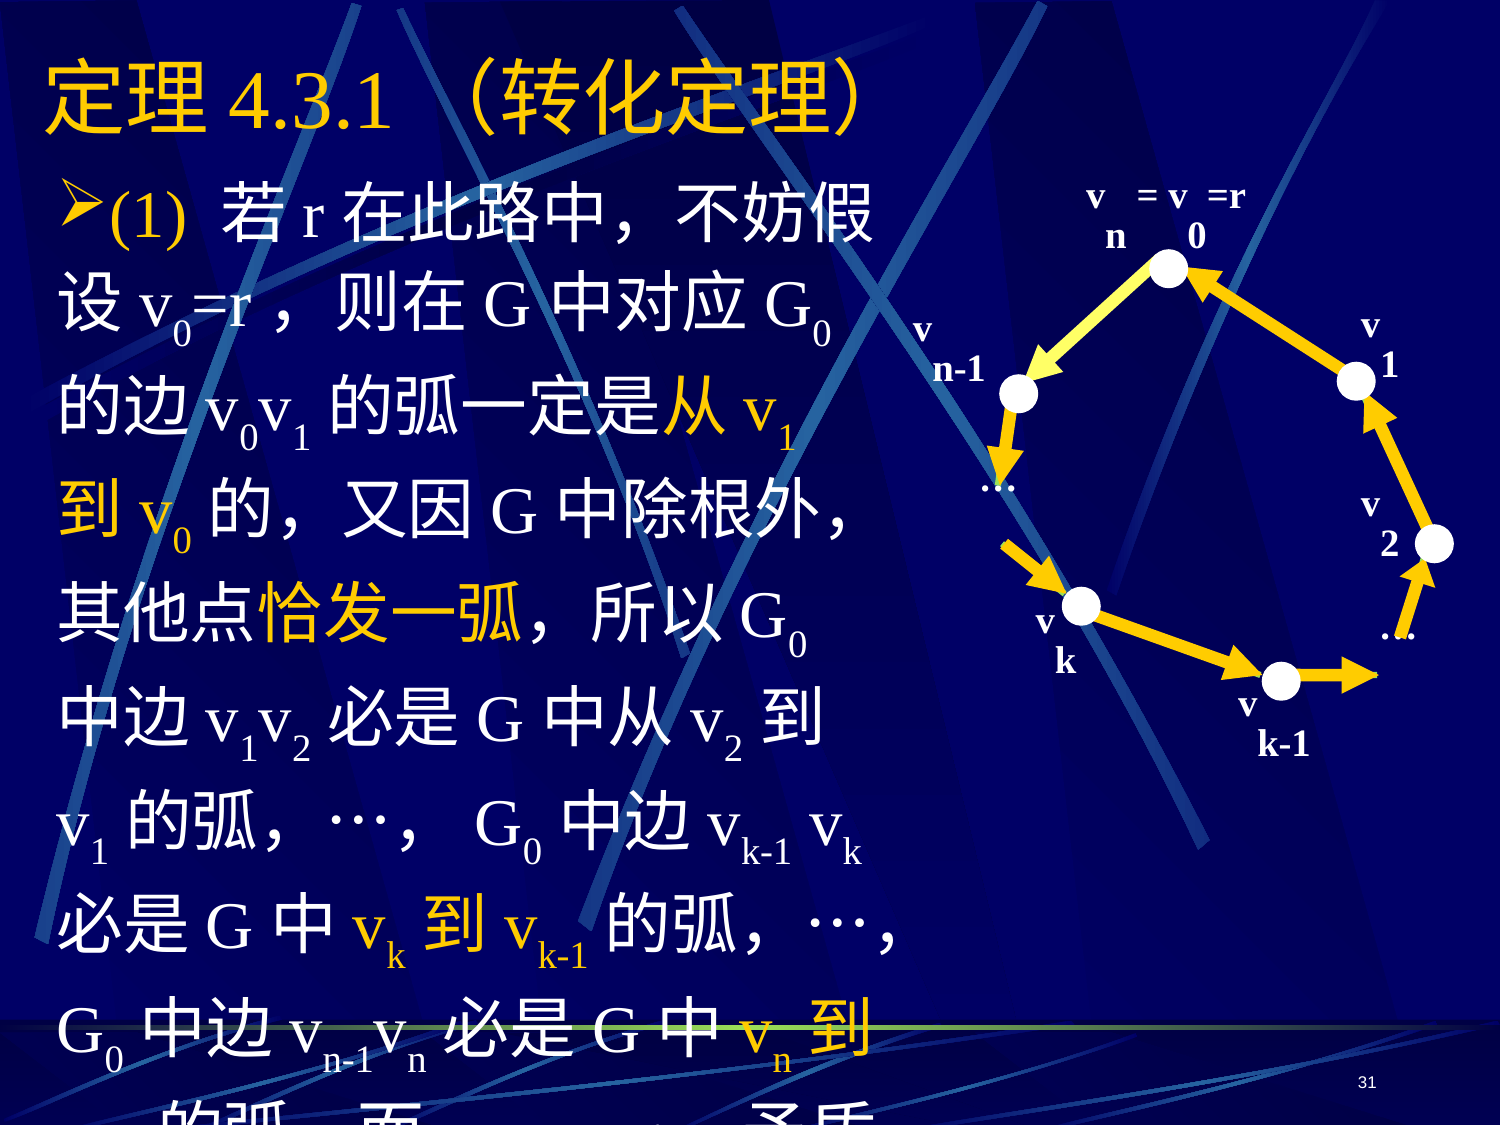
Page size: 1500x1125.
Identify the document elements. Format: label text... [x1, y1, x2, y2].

text_box [1025, 267, 1150, 381]
text_box v1 [1345, 283, 1415, 393]
text_box [1364, 395, 1398, 462]
slide_number 31 [1079, 1035, 1393, 1111]
text_box vk [1020, 579, 1092, 689]
text_box [995, 411, 1011, 486]
list (1) 若r在此路中，不妨假设v0=r，则在G中对应G0的边v0v1的弧一定是从v1到v0的，又因G中除根外，其他点恰发一弧，所以G0中边v1v2必是G中从v2到v1的弧，…，G0中边vk-1 vk必是G中vk到vk-1的弧，…，G0中边vn-1vn必是G中vn到vn-1的弧，而vn= v0=r，矛盾。 [41, 154, 892, 1068]
text_box [1399, 559, 1429, 638]
text_box vn-1 [898, 287, 1001, 397]
text_box v2 [1345, 462, 1415, 572]
text_box [1186, 267, 1341, 370]
text_box … [964, 437, 1033, 533]
text_box [1326, 668, 1380, 682]
text_box [1149, 264, 1188, 288]
text_box [1415, 525, 1454, 563]
text_box vk-1 [1223, 662, 1326, 772]
text_box [1092, 591, 1101, 622]
text_box … [1364, 585, 1433, 681]
title 定理4.3.1（转化定理） [27, 36, 1303, 154]
text_box [1000, 375, 1038, 413]
text_box vn = v0=r [1071, 154, 1261, 264]
text_box [1337, 366, 1371, 400]
